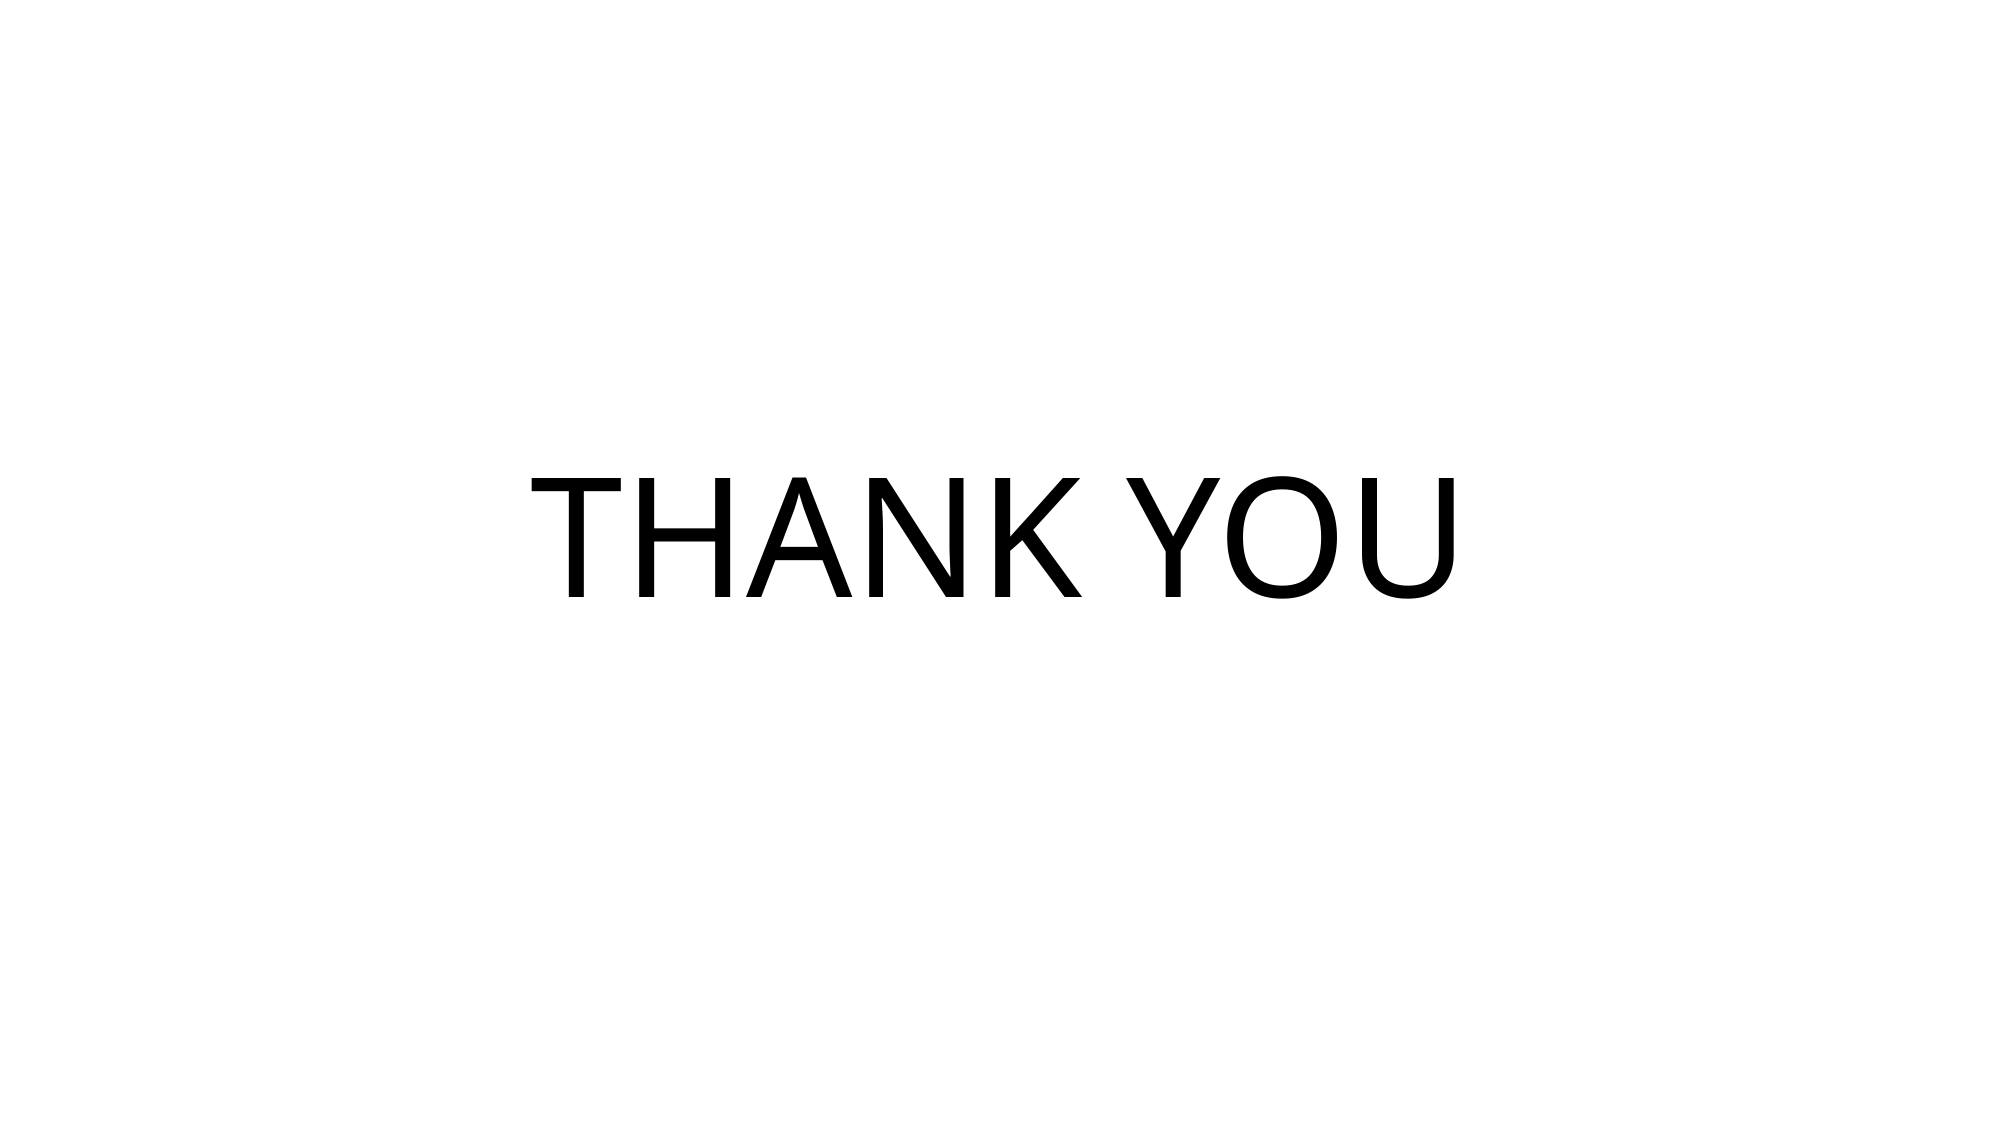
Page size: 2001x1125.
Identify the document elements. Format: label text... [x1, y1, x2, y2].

list THANK YOU [137, 445, 1863, 1125]
